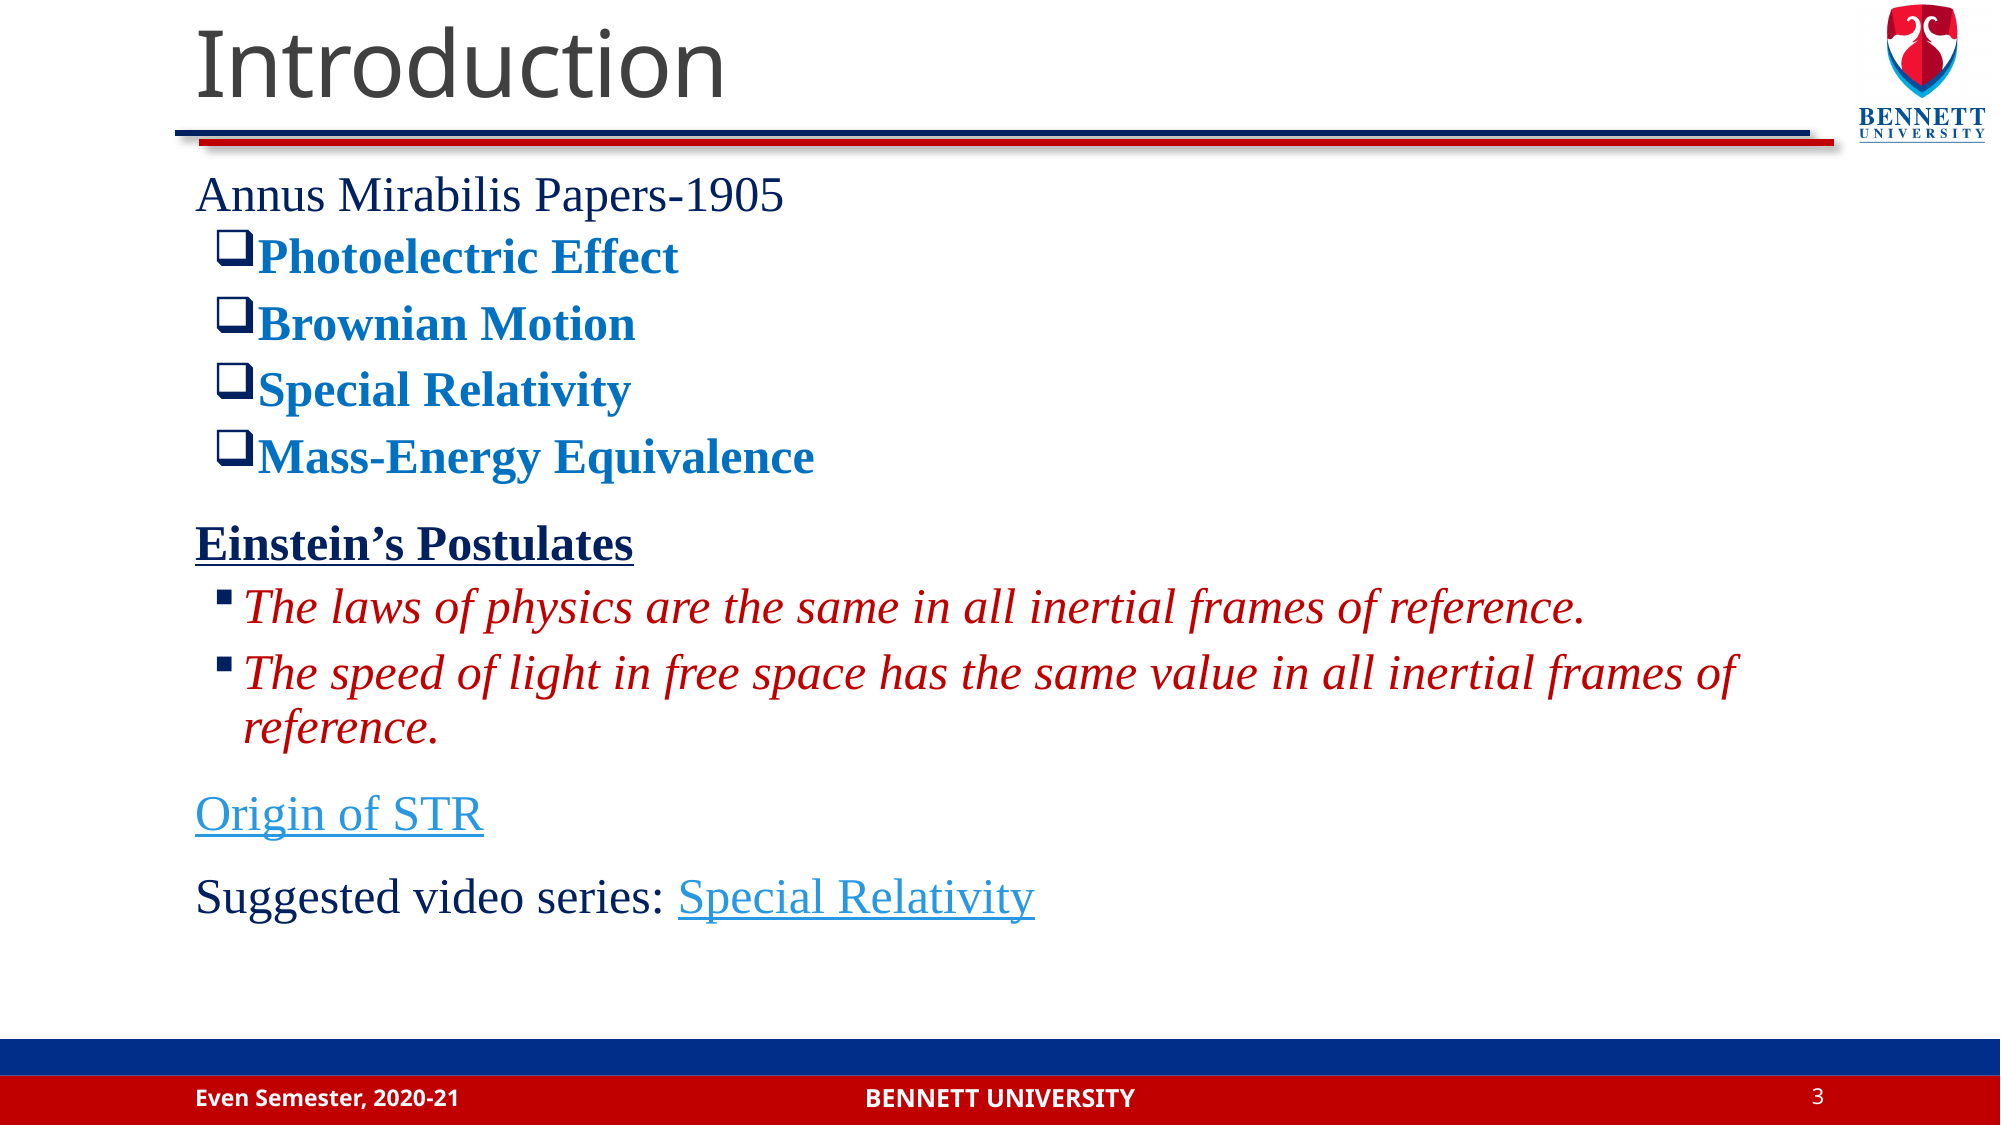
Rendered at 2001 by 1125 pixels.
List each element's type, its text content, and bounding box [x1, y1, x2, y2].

title Introduction [180, 14, 1830, 125]
list Annus Mirabilis Papers-1905 Photoelectric Effect Brownian Motion Special Relativity Mass-Energy Equivalence Einstein’s Postulates The laws of physics are the same in all inertial frames of reference. The speed of light in free space has the same value in all inertial frames of reference. Origin of STR Suggested video series: Special Relativity [180, 160, 1830, 1017]
picture [1851, 1, 1993, 144]
slide_number 3 [1624, 1075, 1840, 1120]
footer Bennett university [604, 1077, 1396, 1122]
slide_number Even Semester, 2020-21 [180, 1075, 586, 1120]
